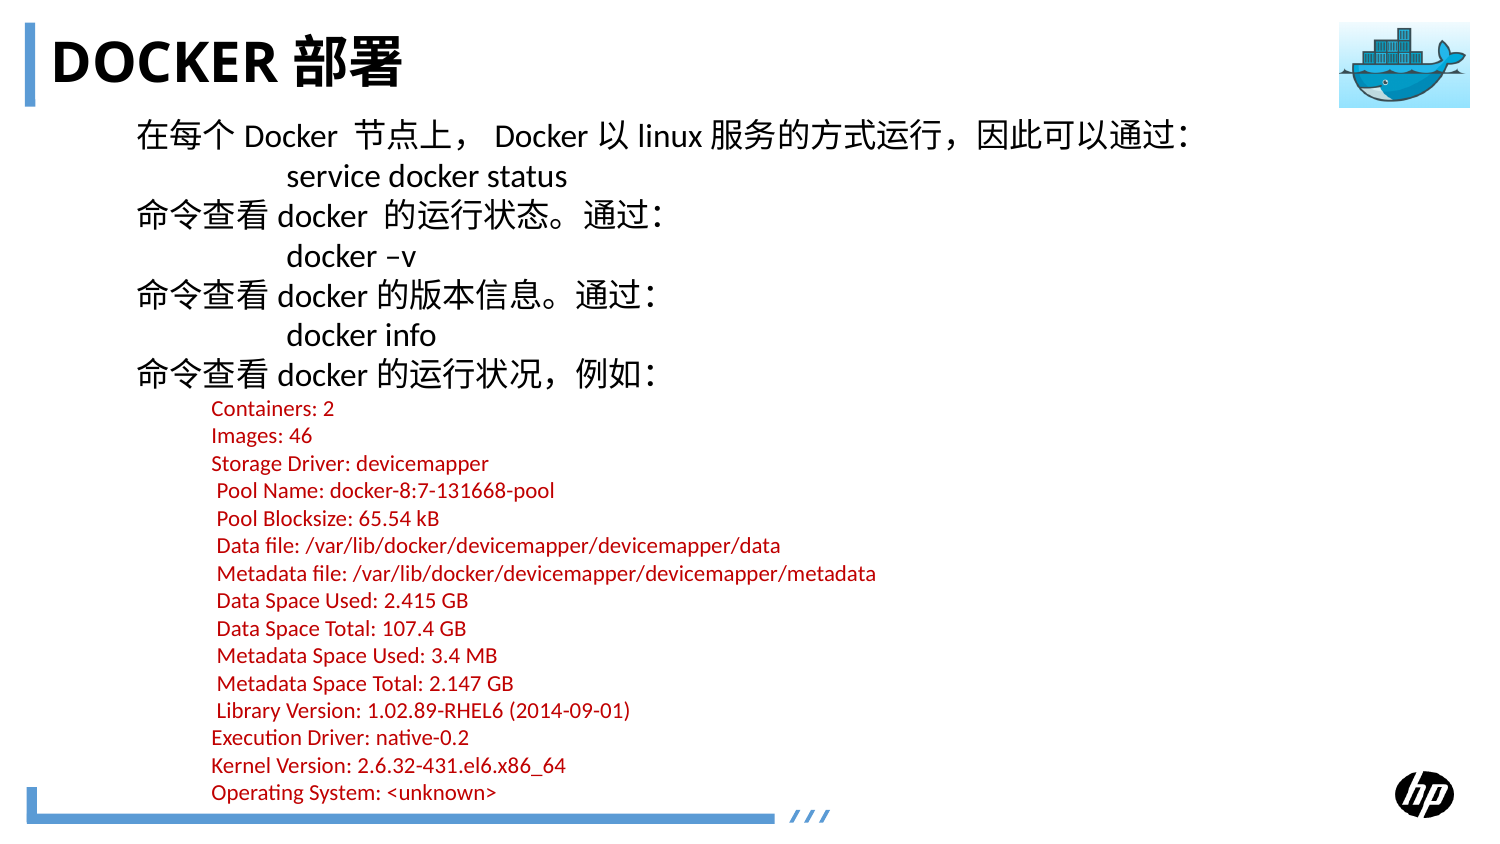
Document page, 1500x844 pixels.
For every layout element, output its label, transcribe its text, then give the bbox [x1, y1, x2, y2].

picture [1393, 769, 1455, 819]
text_box 在每个Docker 节点上，Docker以linux服务的方式运行，因此可以通过： service docker status 命令查看docker 的运行状态。通过： docker –v 命令查看docker的版本信息。通过： docker info 命令查看docker的运行状况，例如： Containers: 2 Images: 46 Storage Driver: devicemapper Pool Name: docker-8:7-131668-pool Pool Blocksize: 65.54 kB Data file: /var/lib/docker/devicemapper/devicemapper/data Metadata file: /var/lib/docker/devicemapper/devicemapper/metadata Data Space Used: 2.415 GB Data Space Total: 107.4 GB Metadata Space Used: 3.4 MB Metadata Space Total: 2.147 GB Library Version: 1.02.89-RHEL6 (2014-09-01) Execution Driver: native-0.2 Kernel Version: 2.6.32-431.el6.x86_64 Operating System: <unknown> [121, 106, 1340, 813]
title DOCKER部署 [35, 22, 1339, 107]
picture [1339, 22, 1470, 108]
